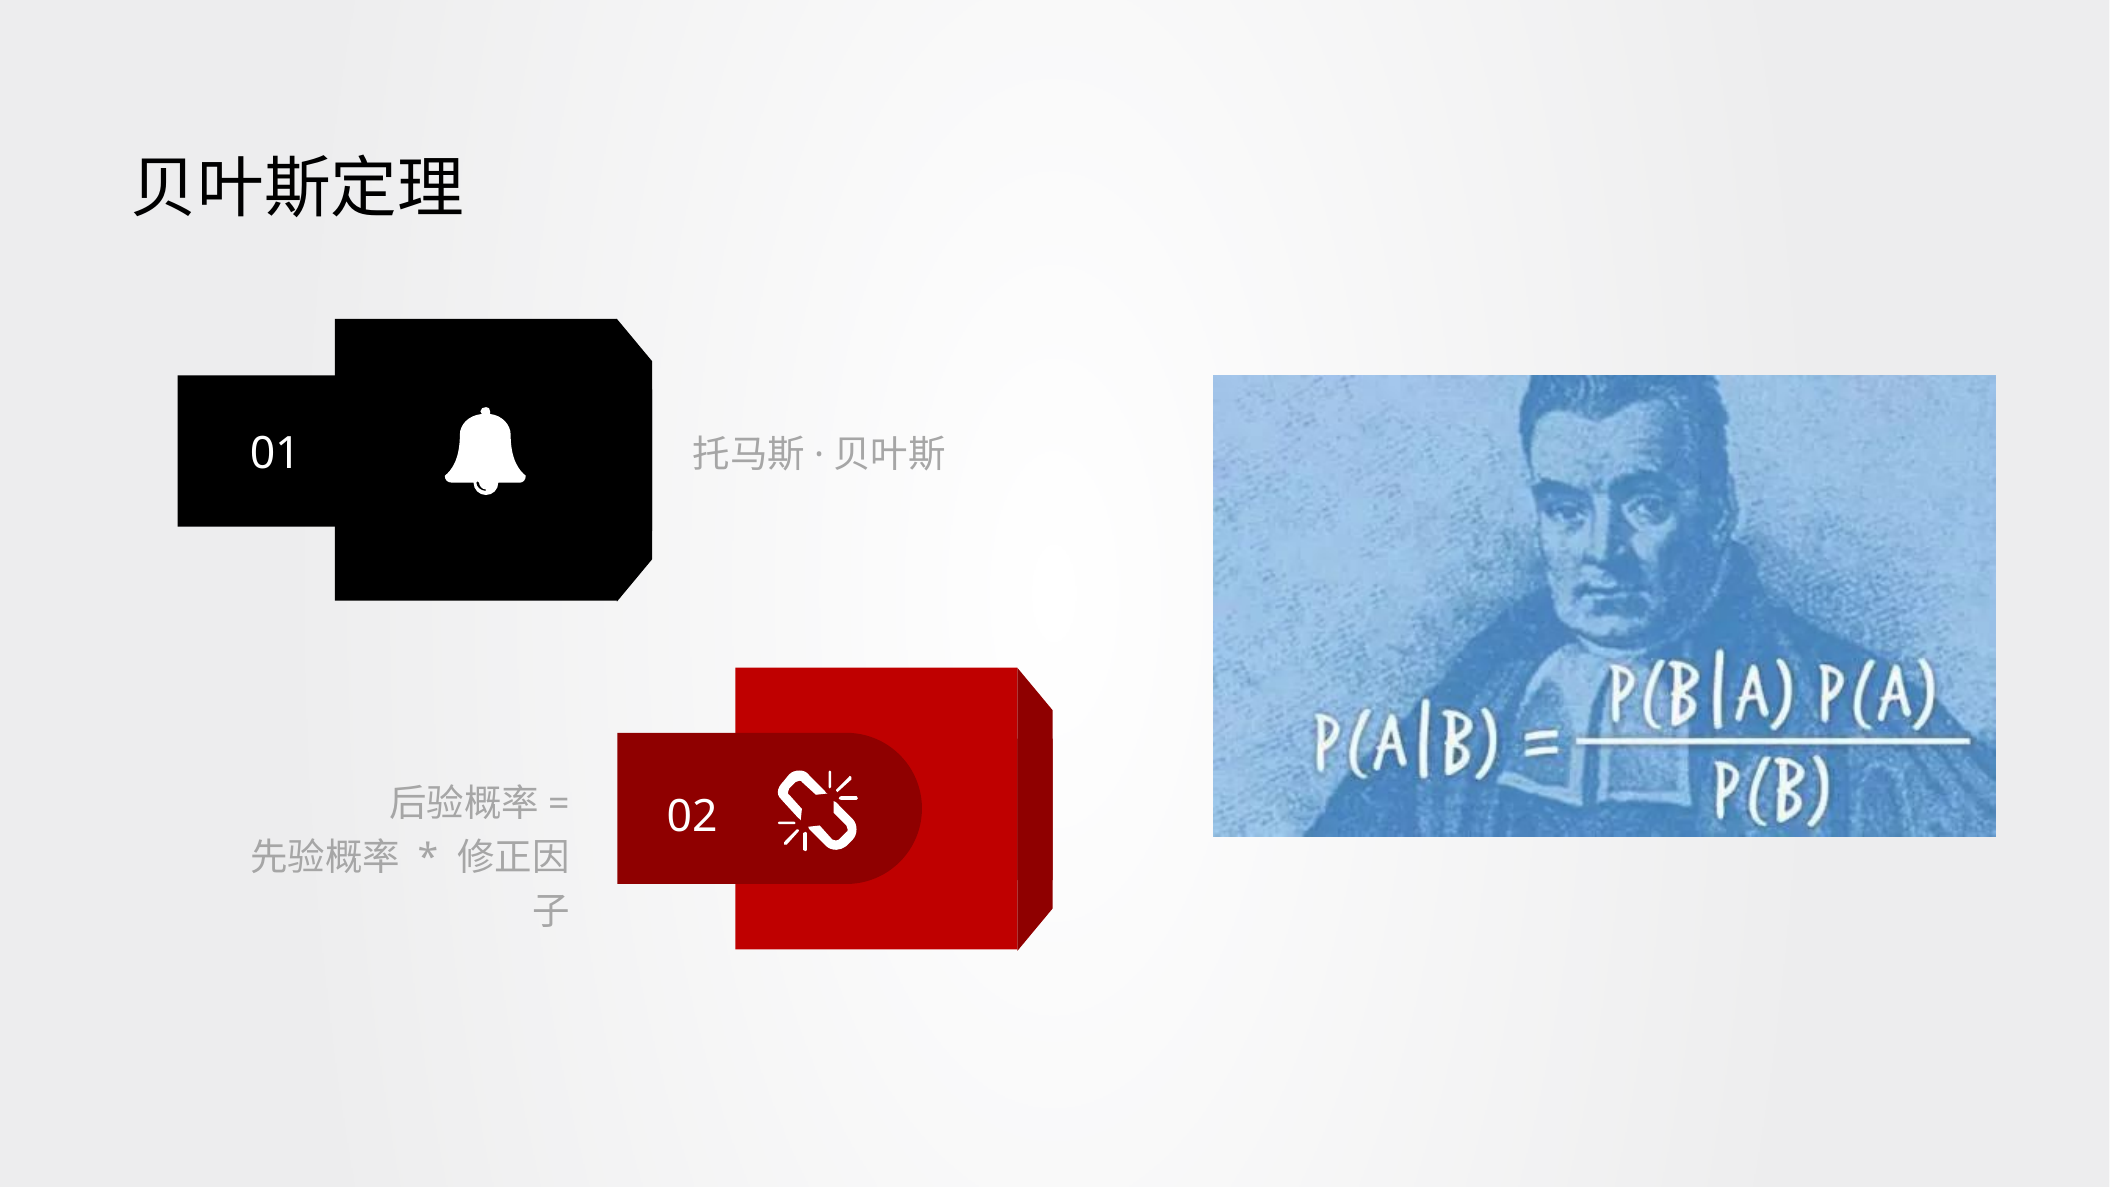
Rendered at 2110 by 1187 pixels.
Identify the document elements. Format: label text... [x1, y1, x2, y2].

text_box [334, 318, 653, 602]
text_box 02 [647, 779, 735, 837]
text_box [735, 667, 1053, 951]
text_box [616, 731, 735, 886]
text_box 01 [230, 417, 320, 475]
text_box 后验概率= 先验概率 * 修正因子 [214, 770, 570, 933]
text_box 贝叶斯定理 [116, 97, 648, 232]
text_box [176, 374, 334, 528]
picture [0, 0, 2110, 1187]
text_box 托马斯·贝叶斯 [653, 421, 946, 475]
